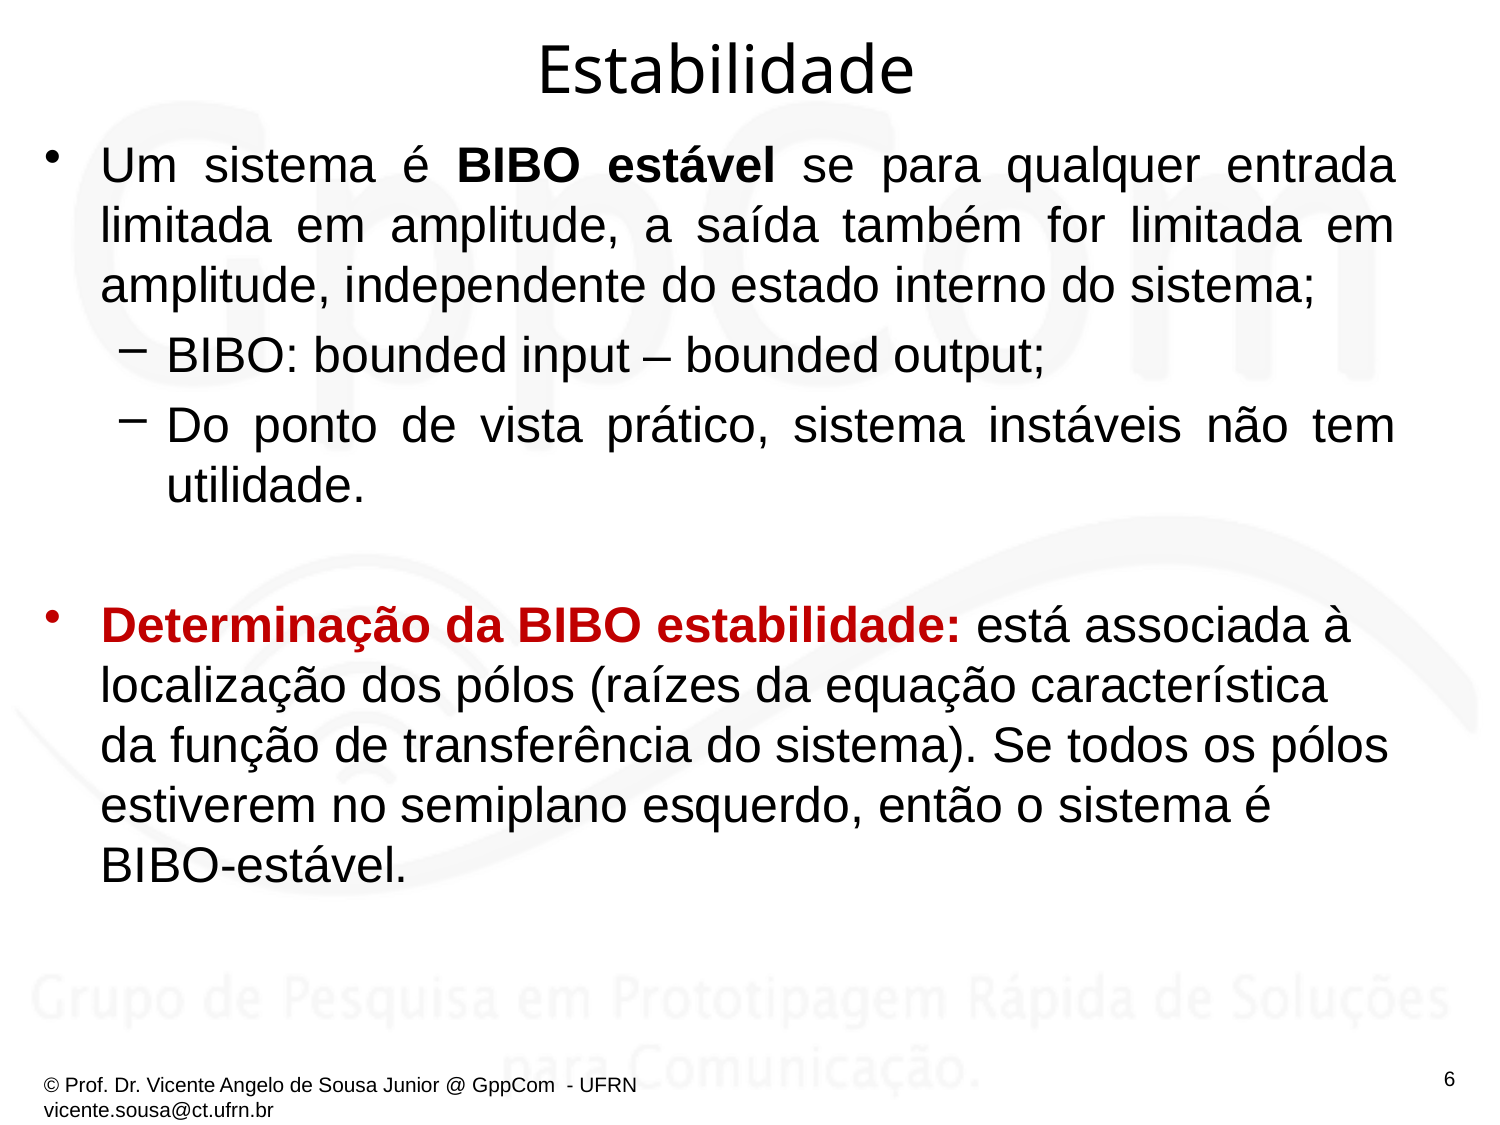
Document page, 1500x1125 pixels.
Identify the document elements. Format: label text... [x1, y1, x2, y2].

slide_number 6 [1257, 1058, 1471, 1107]
title Estabilidade [135, 7, 1318, 125]
list Um sistema é BIBO estável se para qualquer entrada limitada em amplitude, a saída também for limitada em amplitude, independente do estado interno do sistema; BIBO: bounded input – bounded output; Do ponto de vista prático, sistema instáveis não tem utilidade. Determinação da BIBO estabilidade: está associada à localização dos pólos (raízes da equação característica da função de transferência do sistema). Se todos os pólos estiverem no semiplano esquerdo, então o sistema é BIBO-estável. [29, 125, 1412, 1012]
